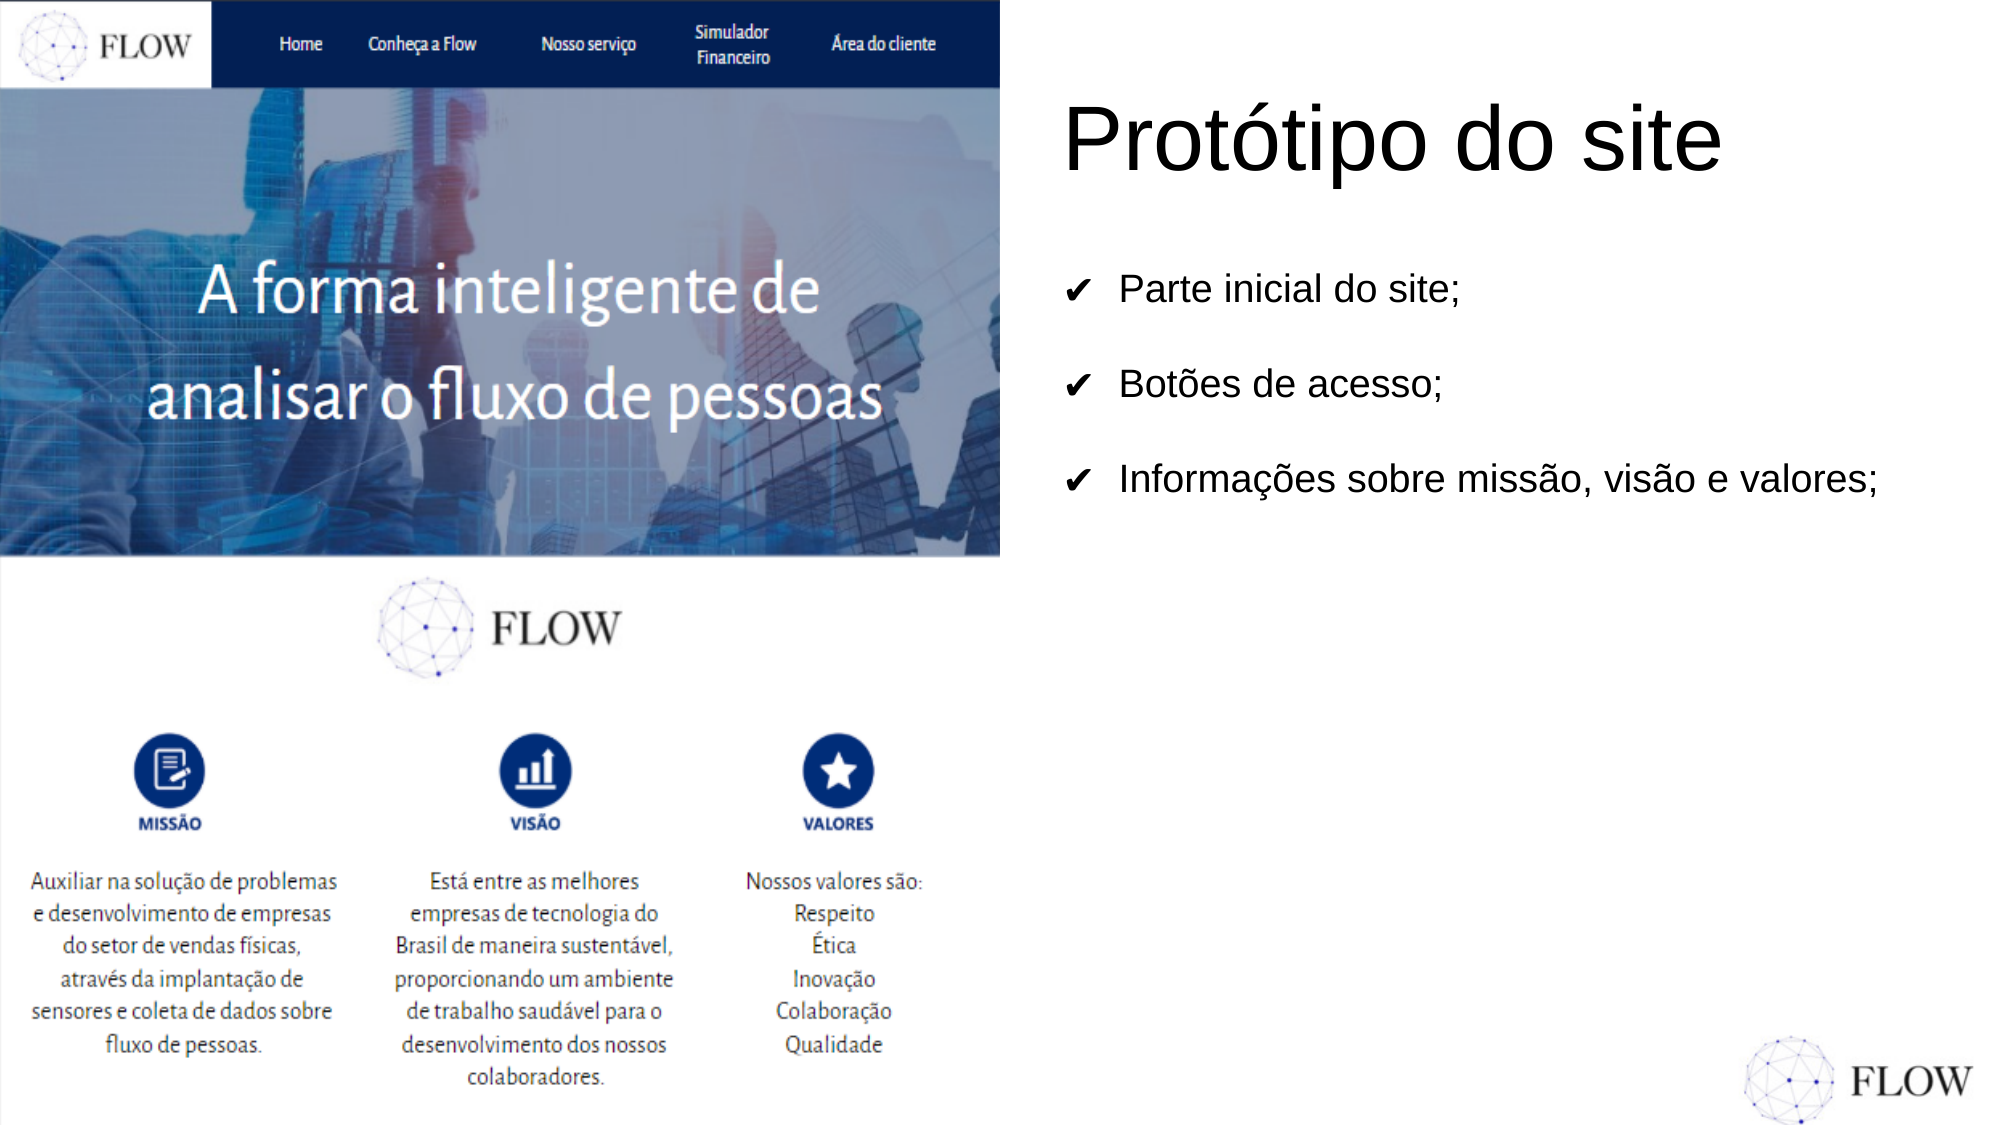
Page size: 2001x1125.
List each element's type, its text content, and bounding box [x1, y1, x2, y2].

picture [1718, 1028, 2000, 1125]
picture [0, 0, 1001, 1125]
text_box Parte inicial do site; Botões de acesso; Informações sobre missão, visão e valores; [1047, 255, 2000, 569]
text_box Protótipo do site [1047, 31, 1744, 250]
